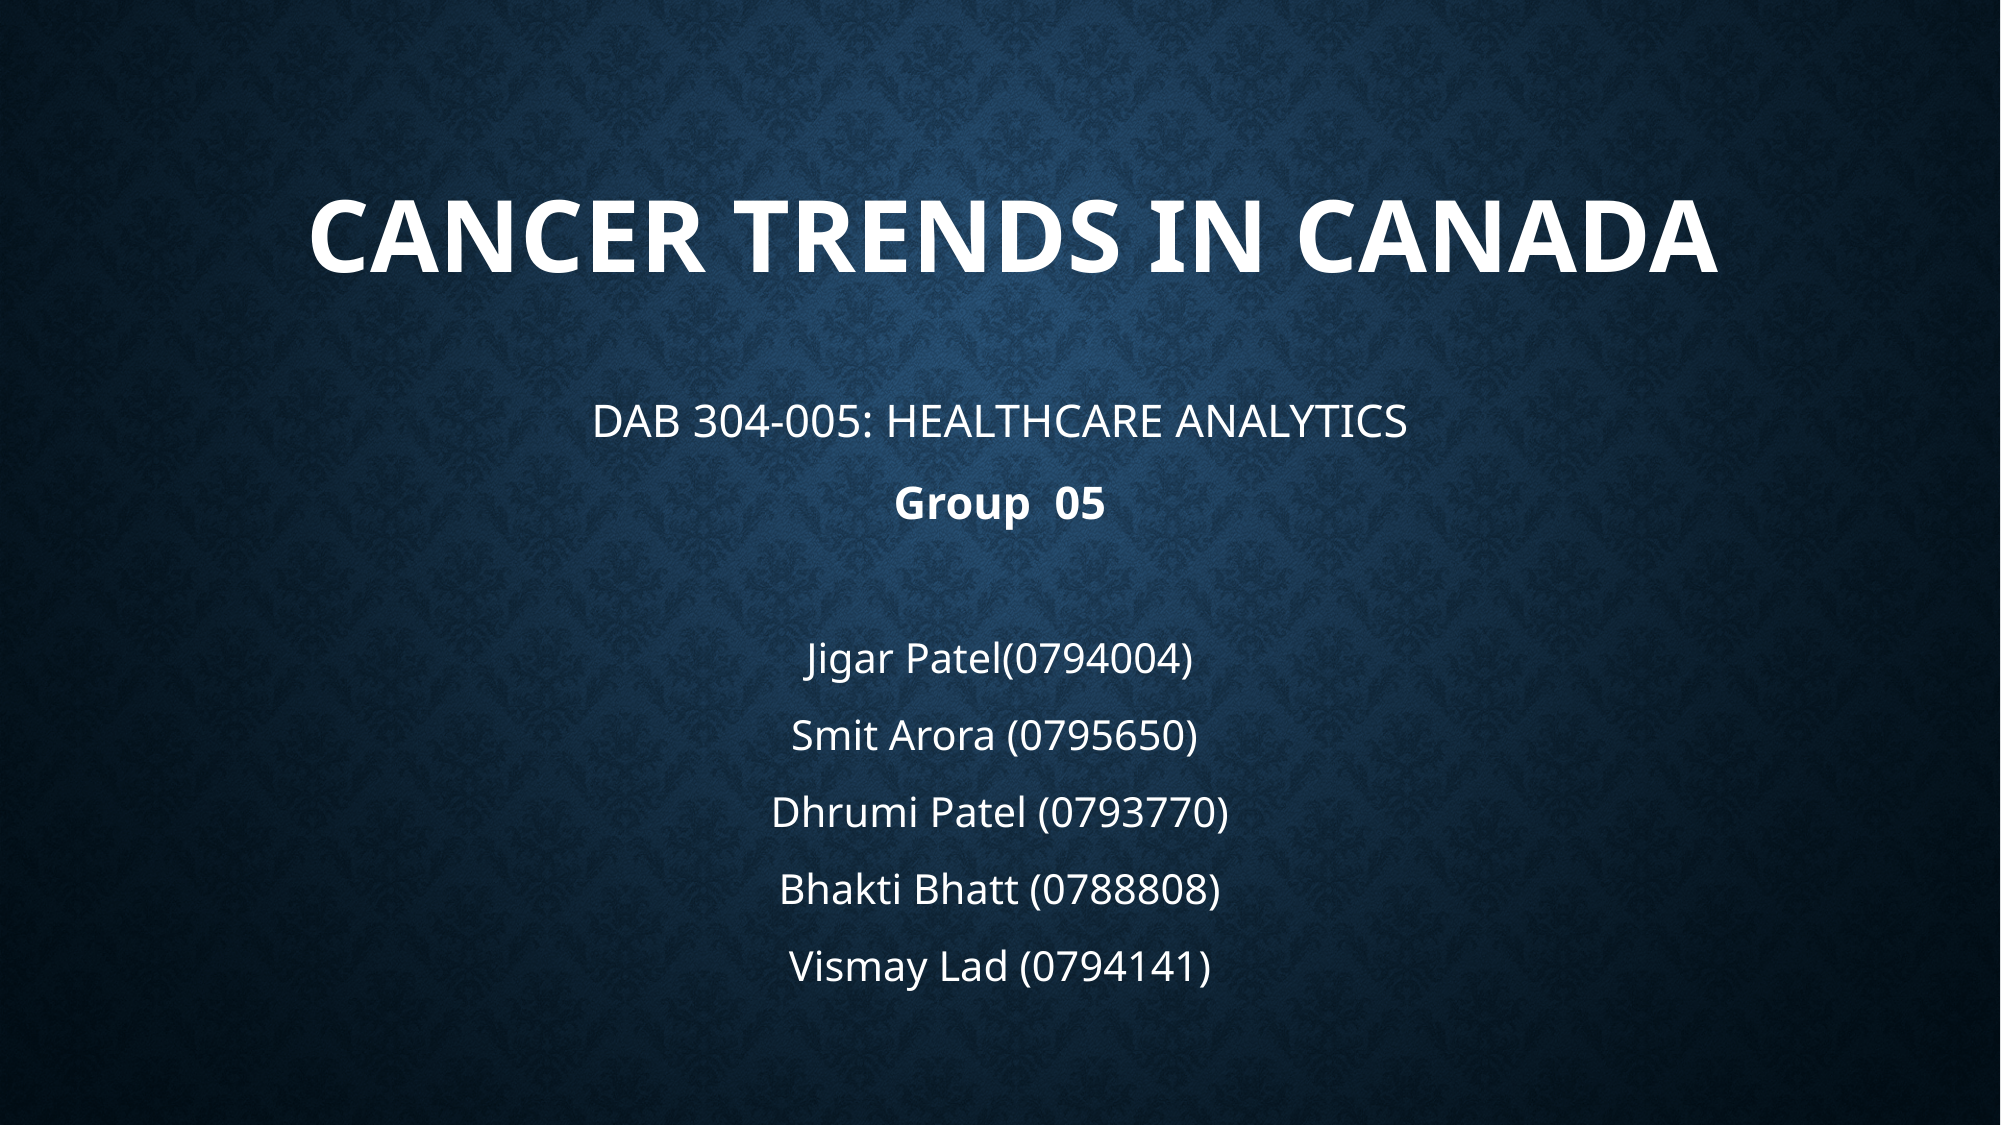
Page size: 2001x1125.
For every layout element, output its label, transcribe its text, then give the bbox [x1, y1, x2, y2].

title Cancer Trends in Canada [169, 32, 1831, 303]
subtitle DAB 304-005: HEALTHCARE ANALYTICS Group 05 Jigar Patel(0794004) Smit Arora (0795650) Dhrumi Patel (0793770) Bhakti Bhatt (0788808) Vismay Lad (0794141) [247, 373, 1753, 999]
